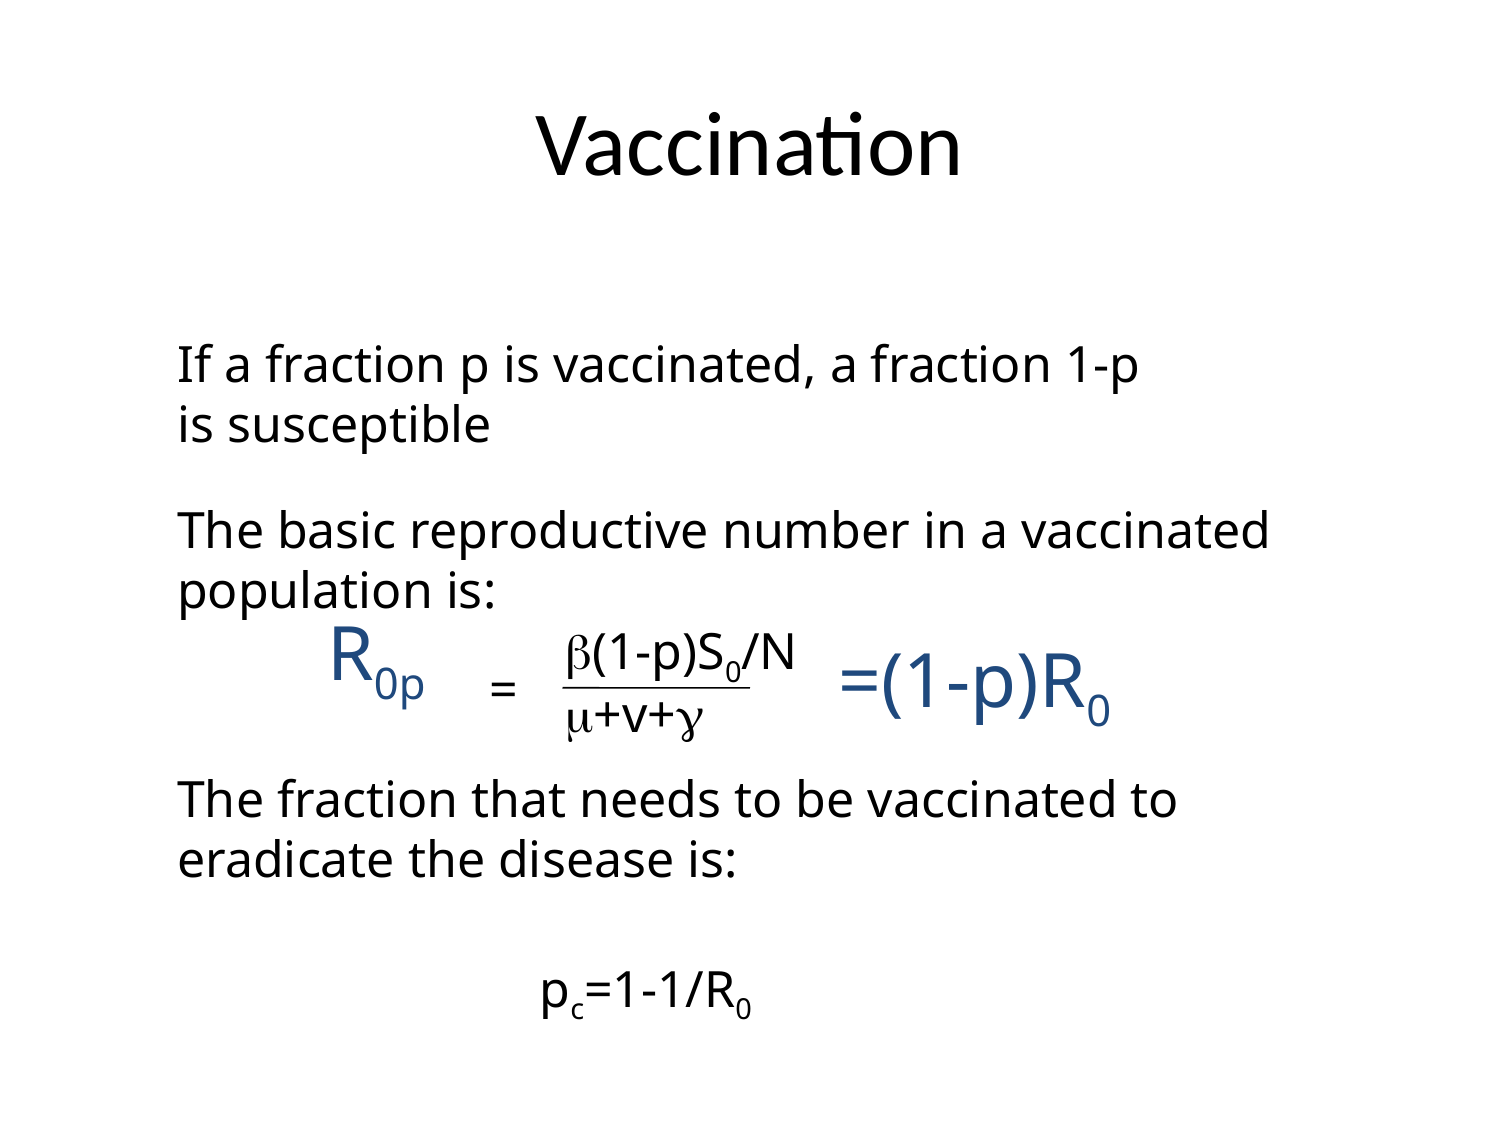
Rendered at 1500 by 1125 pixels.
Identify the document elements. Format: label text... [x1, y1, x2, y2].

text_box If a fraction p is vaccinated, a fraction 1-p is susceptible [162, 324, 1200, 460]
text_box pc=1-1/R0 [524, 949, 1263, 1033]
text_box =(1-p)R0 [916, 624, 1127, 743]
title Vaccination [75, 45, 1425, 233]
text_box The basic reproductive number in a vaccinated population is: [162, 491, 1400, 712]
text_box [312, 597, 913, 839]
text_box The fraction that needs to be vaccinated to eradicate the disease is: [162, 760, 1400, 980]
